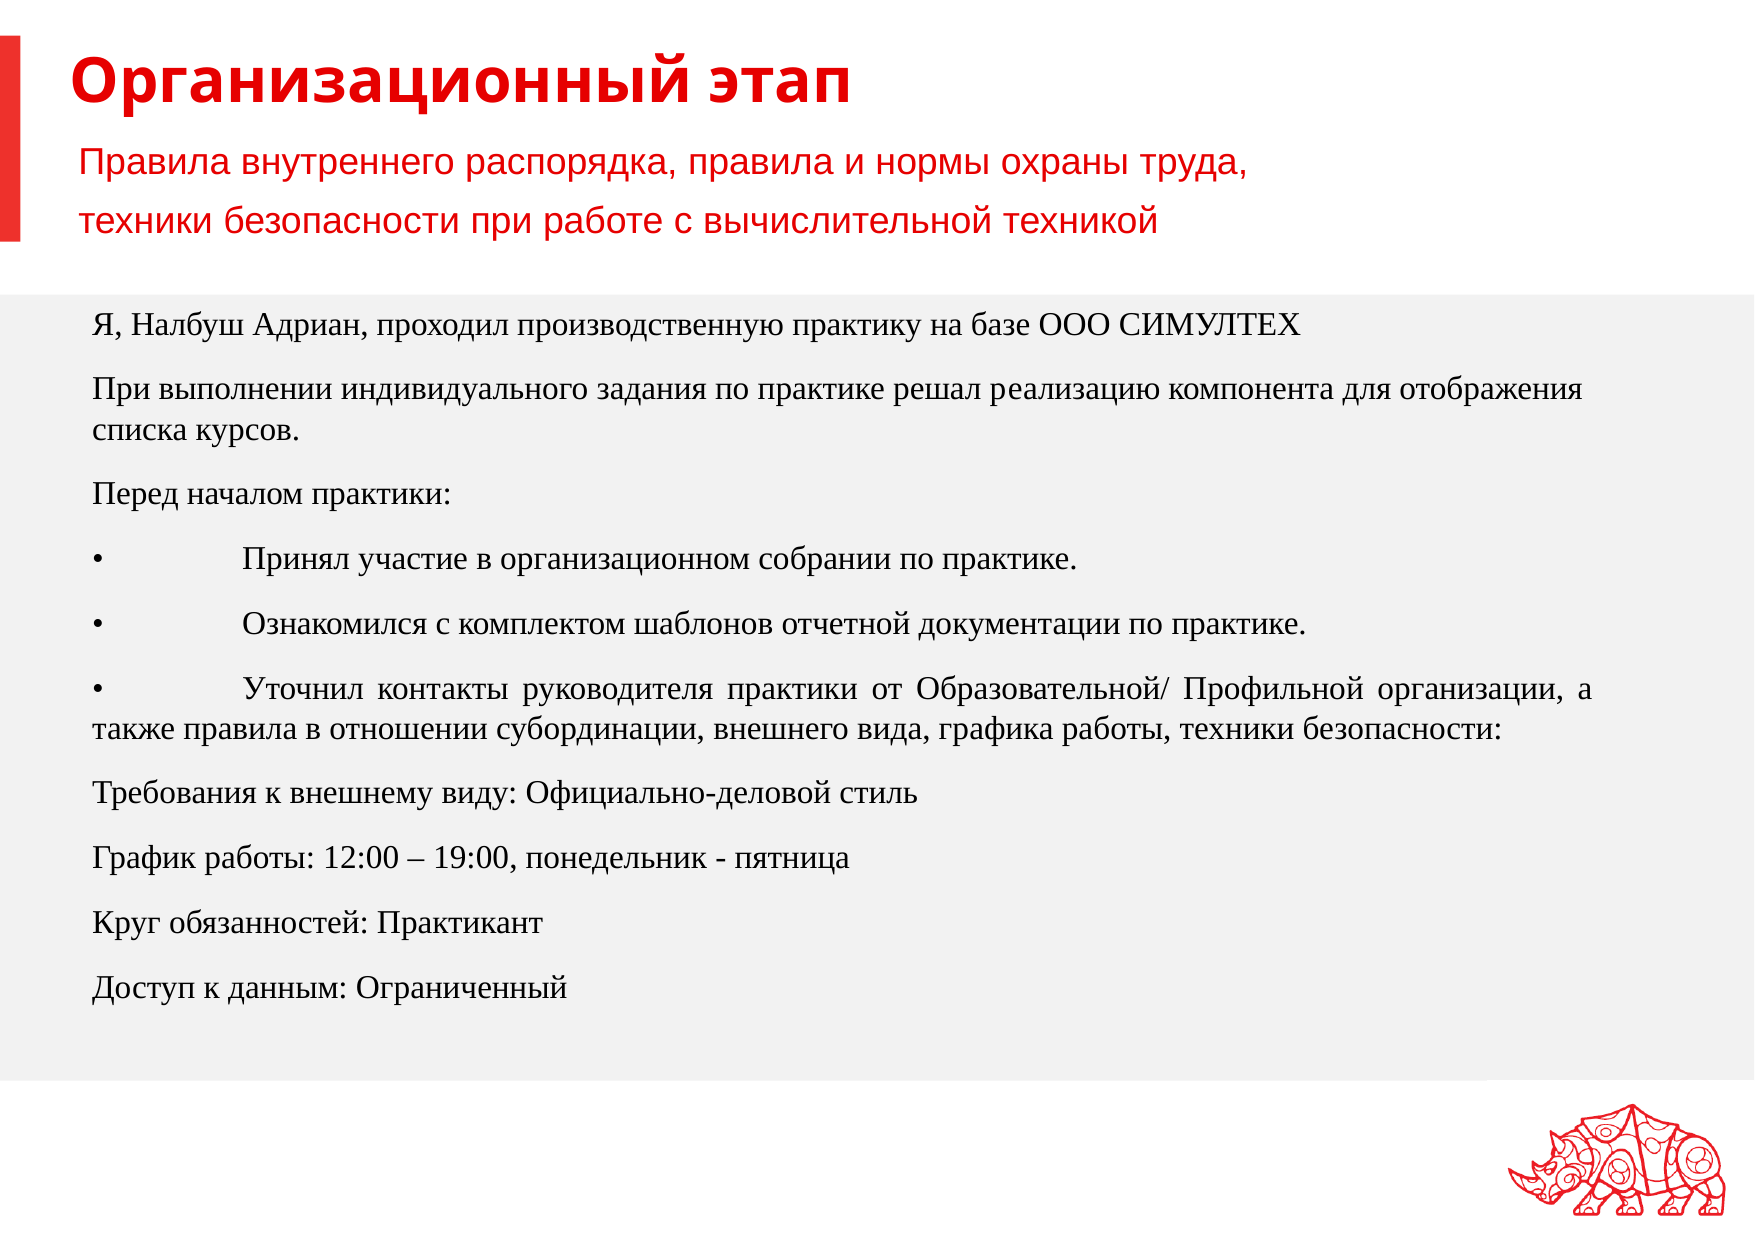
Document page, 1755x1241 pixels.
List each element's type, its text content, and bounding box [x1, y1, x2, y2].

list Правила внутреннего распорядка, правила и нормы охраны труда, техники безопасности при работе с вычислительной техникой [46, 133, 1659, 250]
title Организационный этап [69, 0, 1659, 133]
list Я, Налбуш Адриан, проходил производственную практику на базе ООО СИМУЛТЕХ При выполнении индивидуального задания по практике решал реализацию компонента для отображения списка курсов. Перед началом практики: • Принял участие в организационном собрании по практике. • Ознакомился с комплектом шаблонов отчетной документации по практике. • Уточнил контакты руководителя практики от Образовательной/ Профильной организации, а также правила в отношении субординации, внешнего вида, графика работы, техники безопасности: Требования к внешнему виду: Официально-деловой стиль График работы: 12:00 – 19:00, понедельник - пятница Круг обязанностей: Практикант Доступ к данным: Ограниченный [0, 293, 1612, 1050]
picture [1487, 1080, 1755, 1229]
